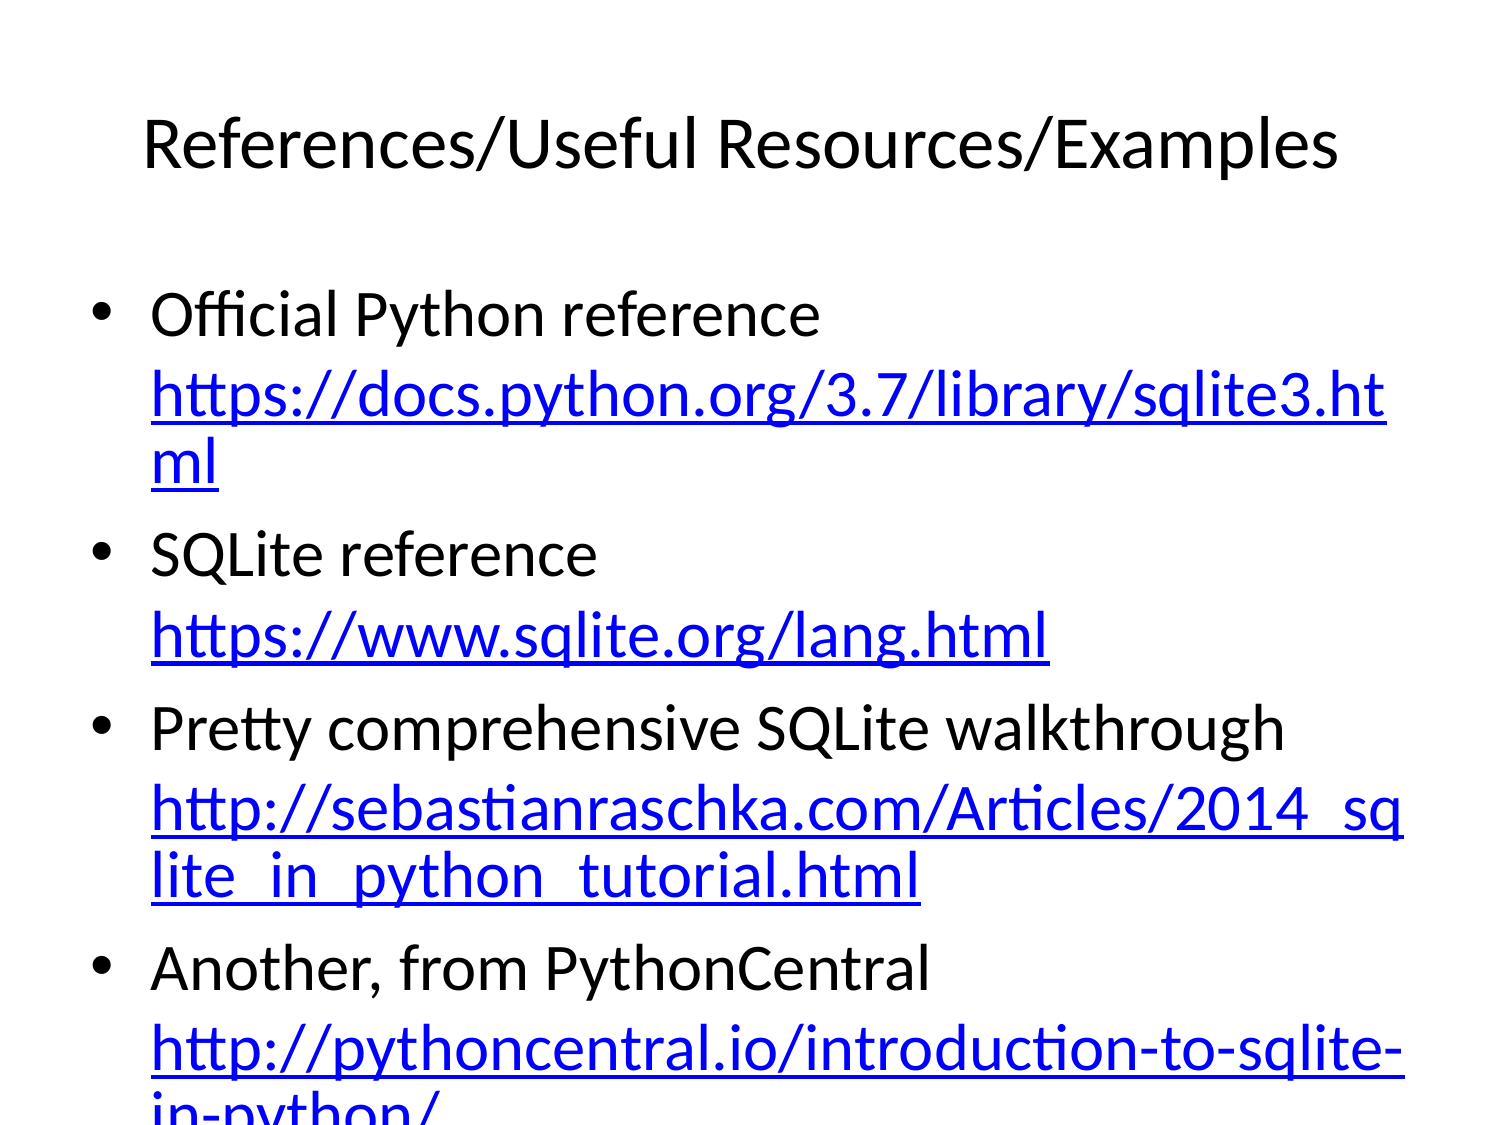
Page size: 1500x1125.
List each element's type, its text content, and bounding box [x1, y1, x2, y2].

list Official Python reference https://docs.python.org/3.7/library/sqlite3.html SQLite reference https://www.sqlite.org/lang.html Pretty comprehensive SQLite walkthrough http://sebastianraschka.com/Articles/2014_sqlite_in_python_tutorial.html Another, from PythonCentral http://pythoncentral.io/introduction-to-sqlite-in-python/ [75, 262, 1425, 1005]
title References/Useful Resources/Examples [75, 45, 1425, 233]
